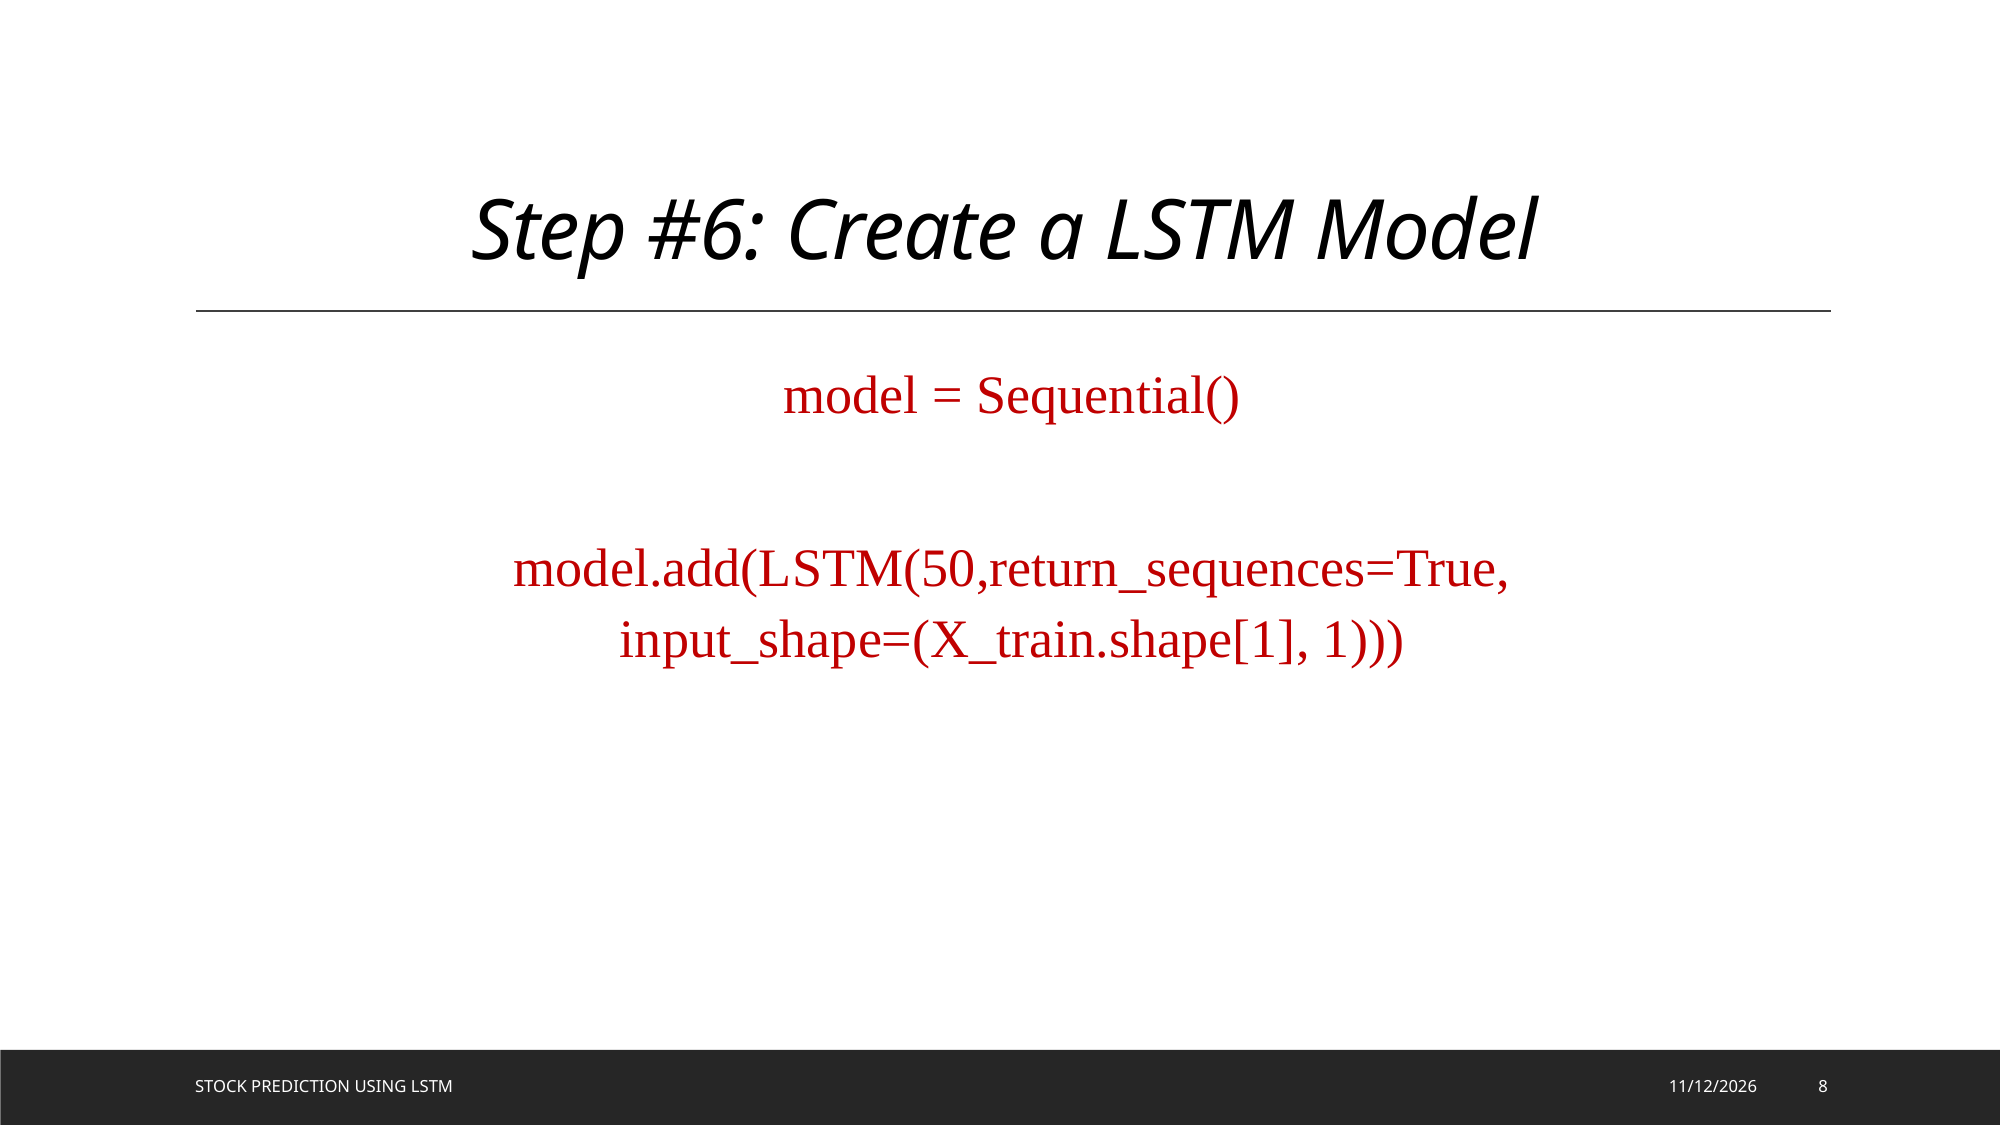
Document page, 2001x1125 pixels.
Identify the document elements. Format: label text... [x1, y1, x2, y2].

slide_number 8 [1803, 1057, 1932, 1118]
title Step #6: Create a LSTM Model [180, 47, 1830, 285]
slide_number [1348, 1057, 1773, 1118]
list model = Sequential() model.add(LSTM(50,return_sequences=True, input_shape=(X_train.shape[1], 1))) [180, 345, 1830, 963]
footer Stock Prediction using LSTM [180, 1057, 1299, 1118]
